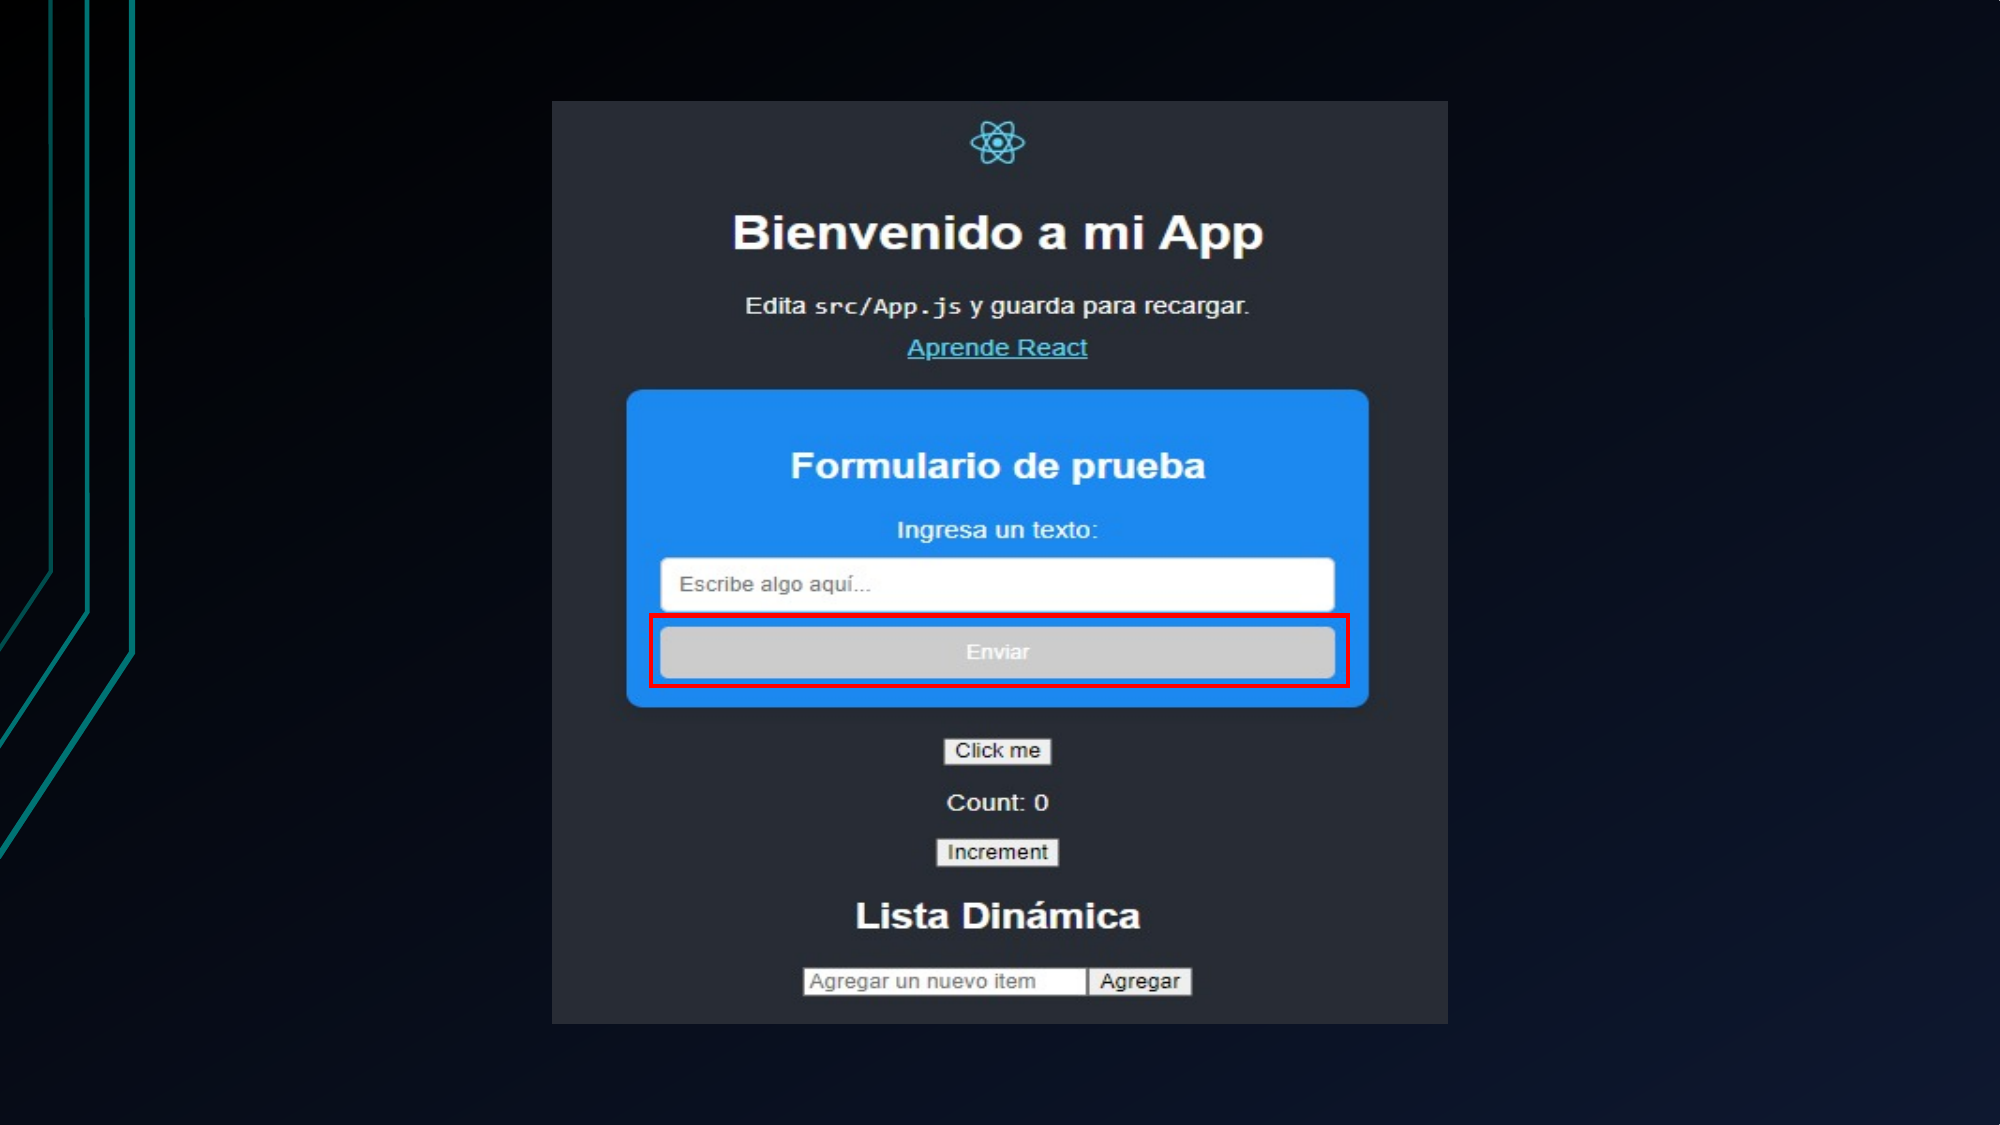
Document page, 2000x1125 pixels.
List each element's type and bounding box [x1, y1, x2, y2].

picture [551, 101, 1448, 1024]
